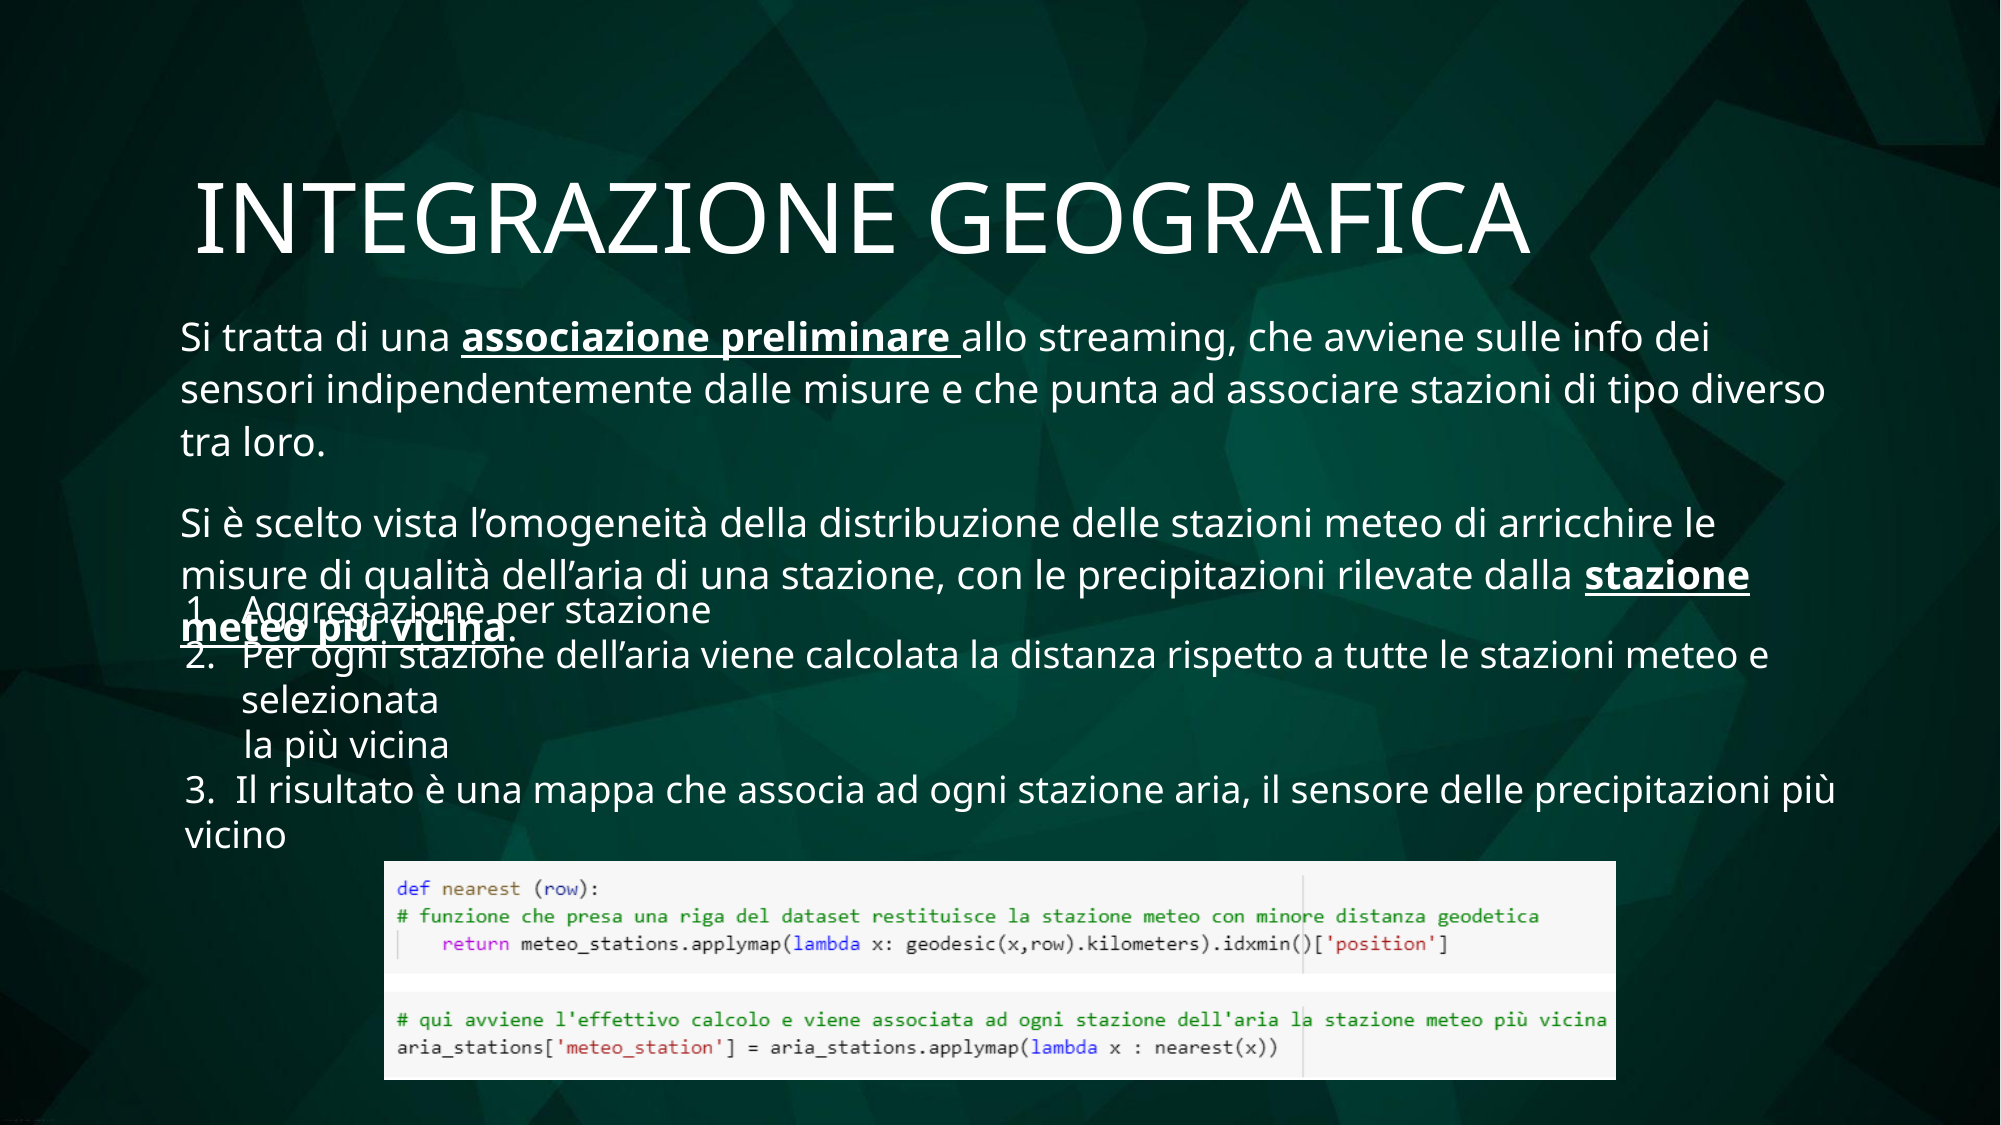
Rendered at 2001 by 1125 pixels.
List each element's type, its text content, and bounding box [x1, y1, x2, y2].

text_box Si tratta di una associazione preliminare allo streaming, che avviene sulle info dei sensori indipendentemente dalle misure e che punta ad associare stazioni di tipo diverso tra loro. Si è scelto vista l’omogeneità della distribuzione delle stazioni meteo di arricchire le misure di qualità dell’aria di una stazione, con le precipitazioni rilevate dalla stazione meteo più vicina. [180, 299, 1830, 578]
text_box Aggregazione per stazione Per ogni stazione dell’aria viene calcolata la distanza rispetto a tutte le stazioni meteo e selezionata la più vicina 3. Il risultato è una mappa che associa ad ogni stazione aria, il sensore delle precipitazioni più vicino [170, 578, 1863, 821]
text_box Si tratta di una associazione preliminare allo streaming, che avviene sulle info dei sensori indipendentemente dalle misure e che punta ad associare stazioni di tipo diverso tra loro. Si è scelto vista l’omogeneità della distribuzione delle stazioni meteo di arricchire le misure di qualità dell’aria di una stazione, con le precipitazioni rilevate dalla stazione meteo più vicina. [180, 821, 1830, 963]
text_box INTEGRAZIONE GEOGRAFICA [180, 44, 1830, 283]
picture [0, 0, 2001, 1125]
